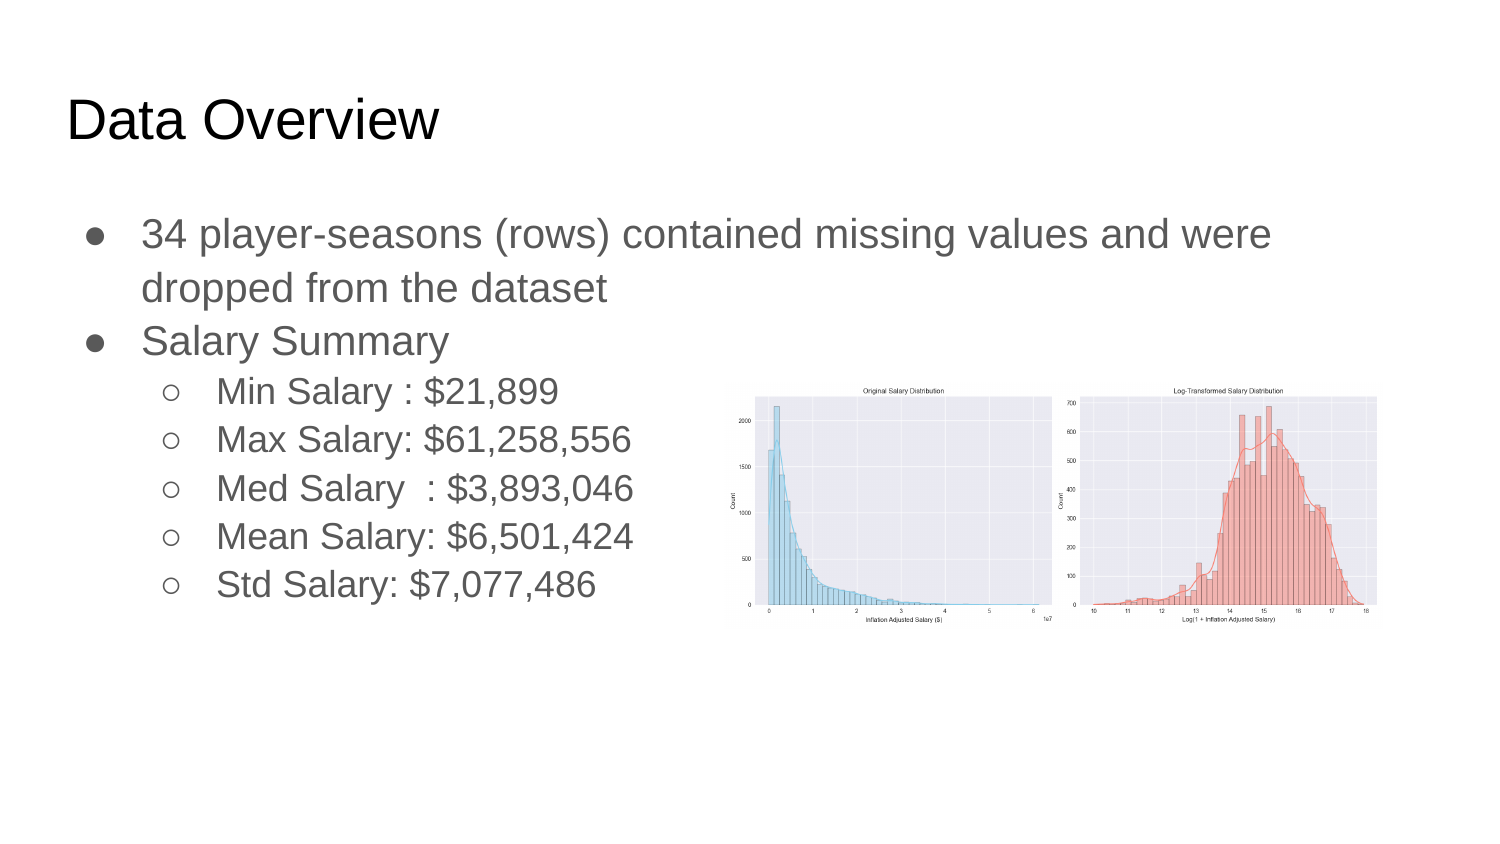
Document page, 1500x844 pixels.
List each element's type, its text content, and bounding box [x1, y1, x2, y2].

picture [724, 382, 1383, 630]
title Data Overview [51, 72, 1449, 167]
list 34 player-seasons (rows) contained missing values and were dropped from the dataset Salary Summary Min Salary : $21,899 Max Salary: $61,258,556 Med Salary : $3,893,046 Mean Salary: $6,501,424 Std Salary: $7,077,486 [51, 189, 1449, 750]
